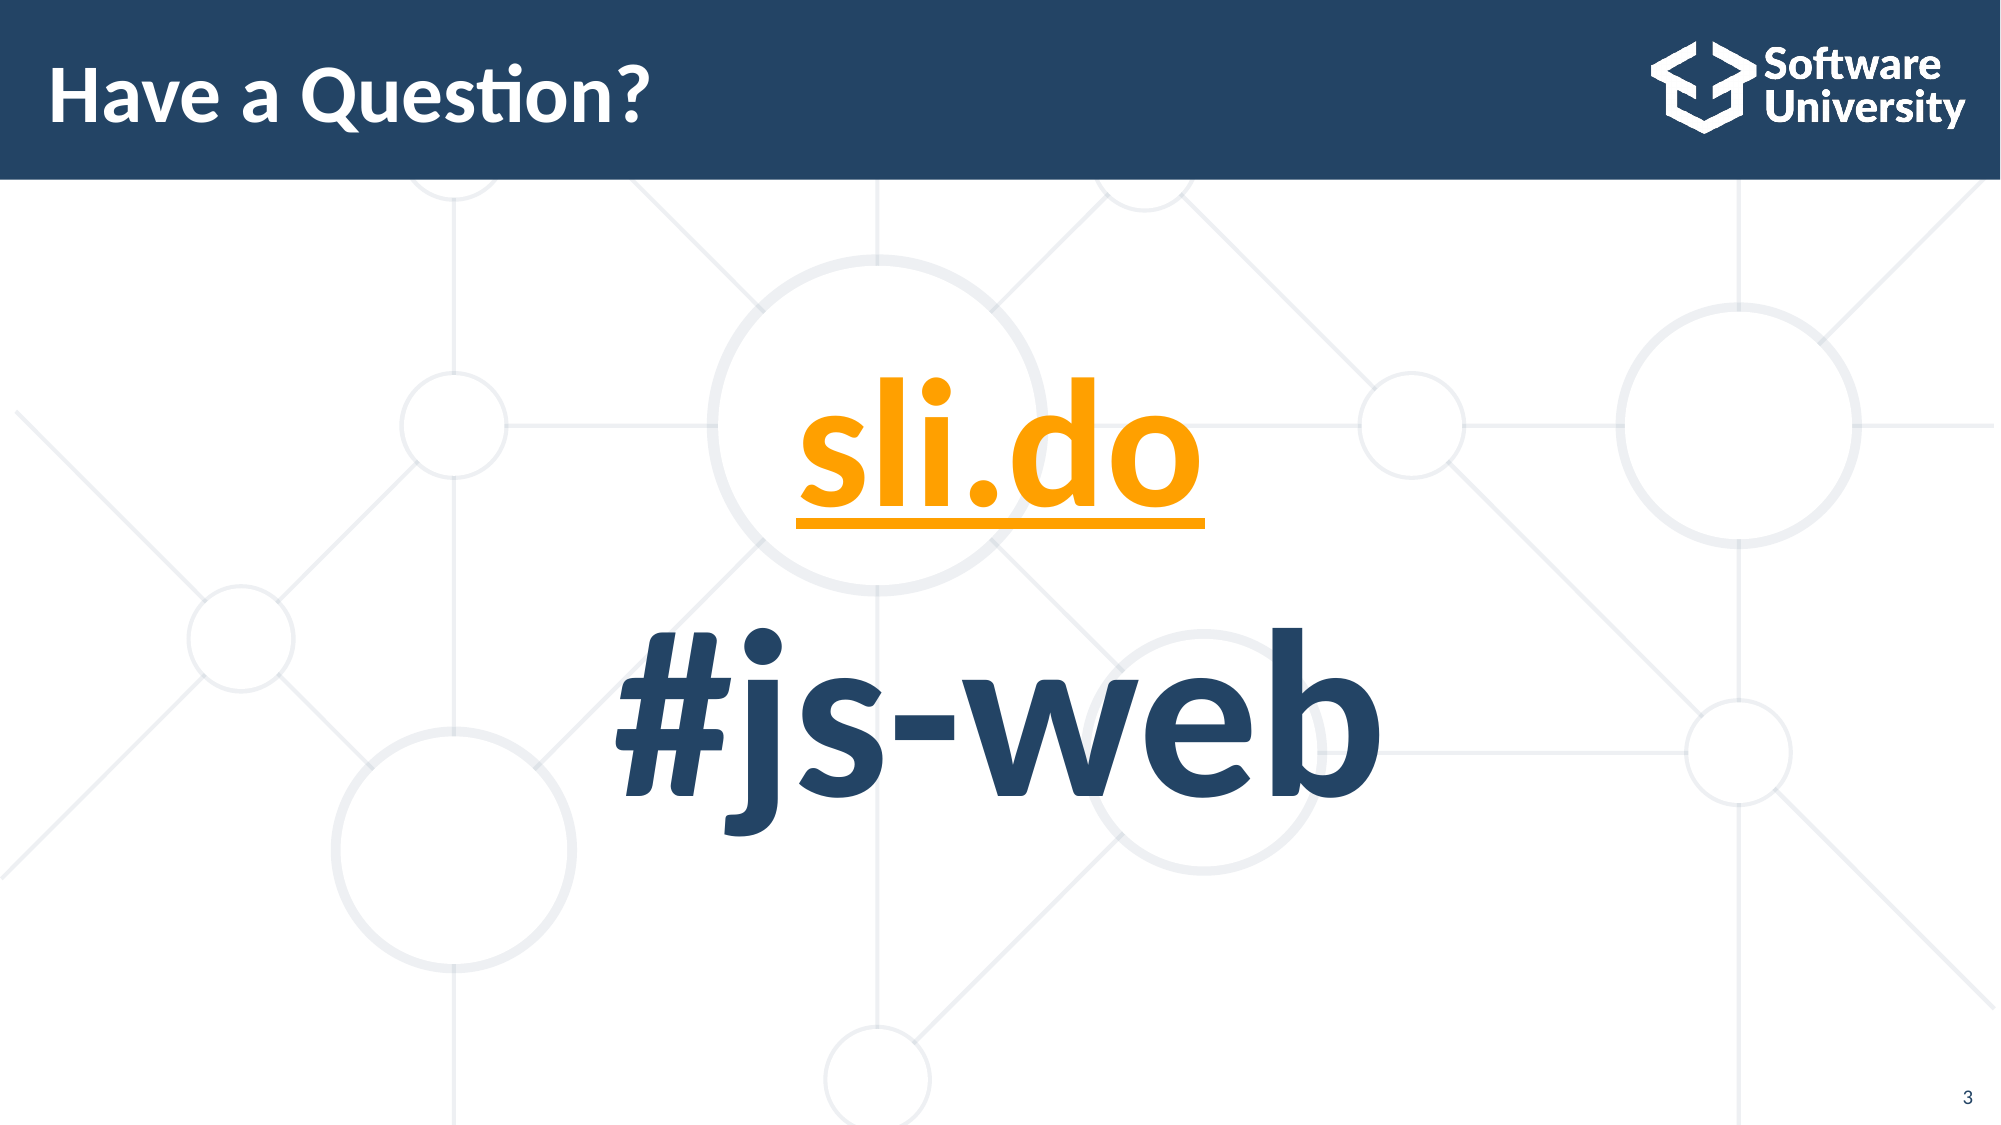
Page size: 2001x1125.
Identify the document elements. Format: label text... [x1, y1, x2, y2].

picture [1651, 41, 1966, 134]
slide_number 3 [1927, 1067, 1989, 1117]
list sli.do #js-web [31, 196, 1970, 1028]
title Have a Question? [31, 16, 1625, 162]
